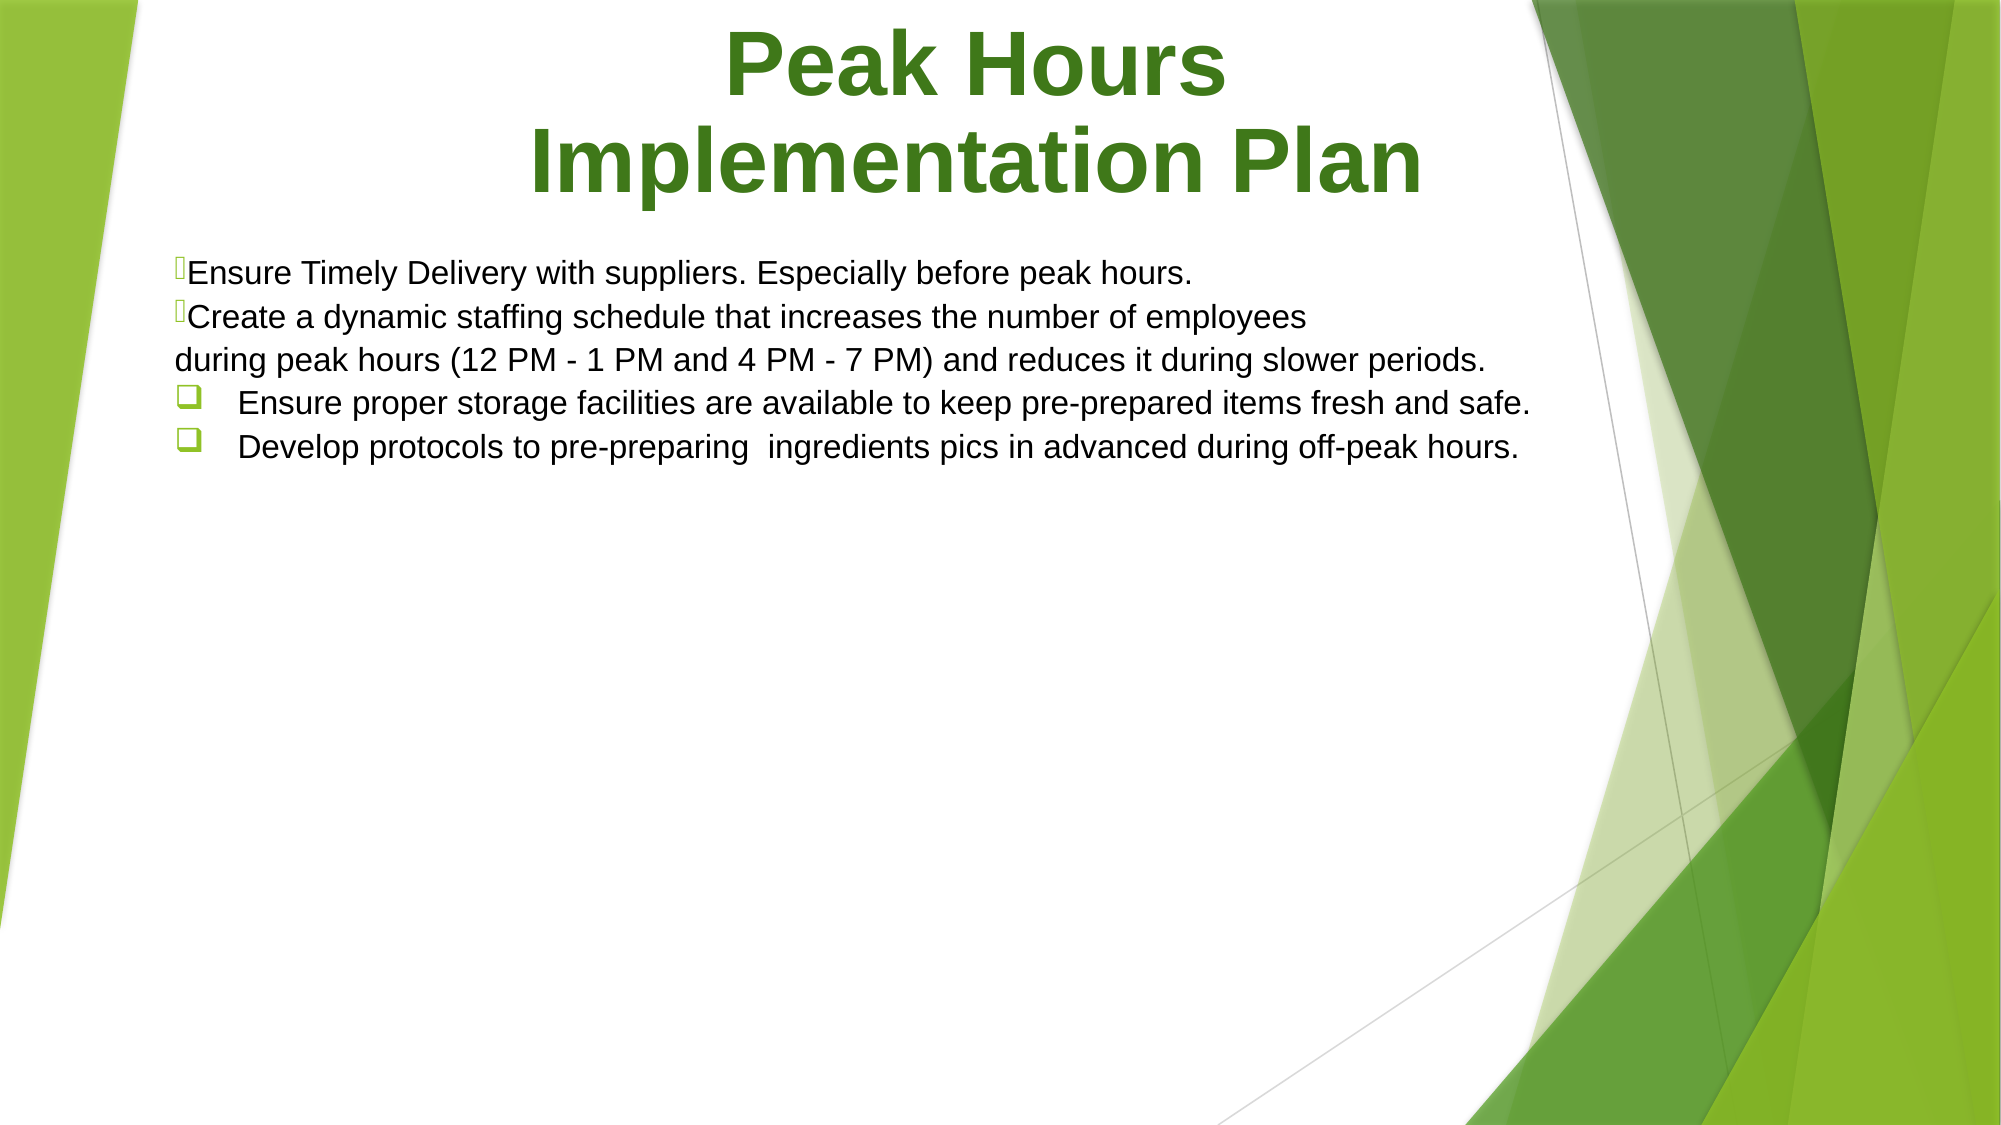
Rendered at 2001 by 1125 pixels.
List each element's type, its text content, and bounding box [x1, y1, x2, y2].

text_box Ensure Timely Delivery with suppliers. Especially before peak hours. Create a dynamic staffing schedule that increases the number of employees during peak hours (12 PM - 1 PM and 4 PM - 7 PM) and reduces it during slower periods. Ensure proper storage facilities are available to keep pre-prepared items fresh and safe. Develop protocols to pre-preparing ingredients pics in advanced during off-peak hours. [159, 240, 1615, 1125]
text_box Peak Hours Implementation Plan [386, 9, 1568, 119]
